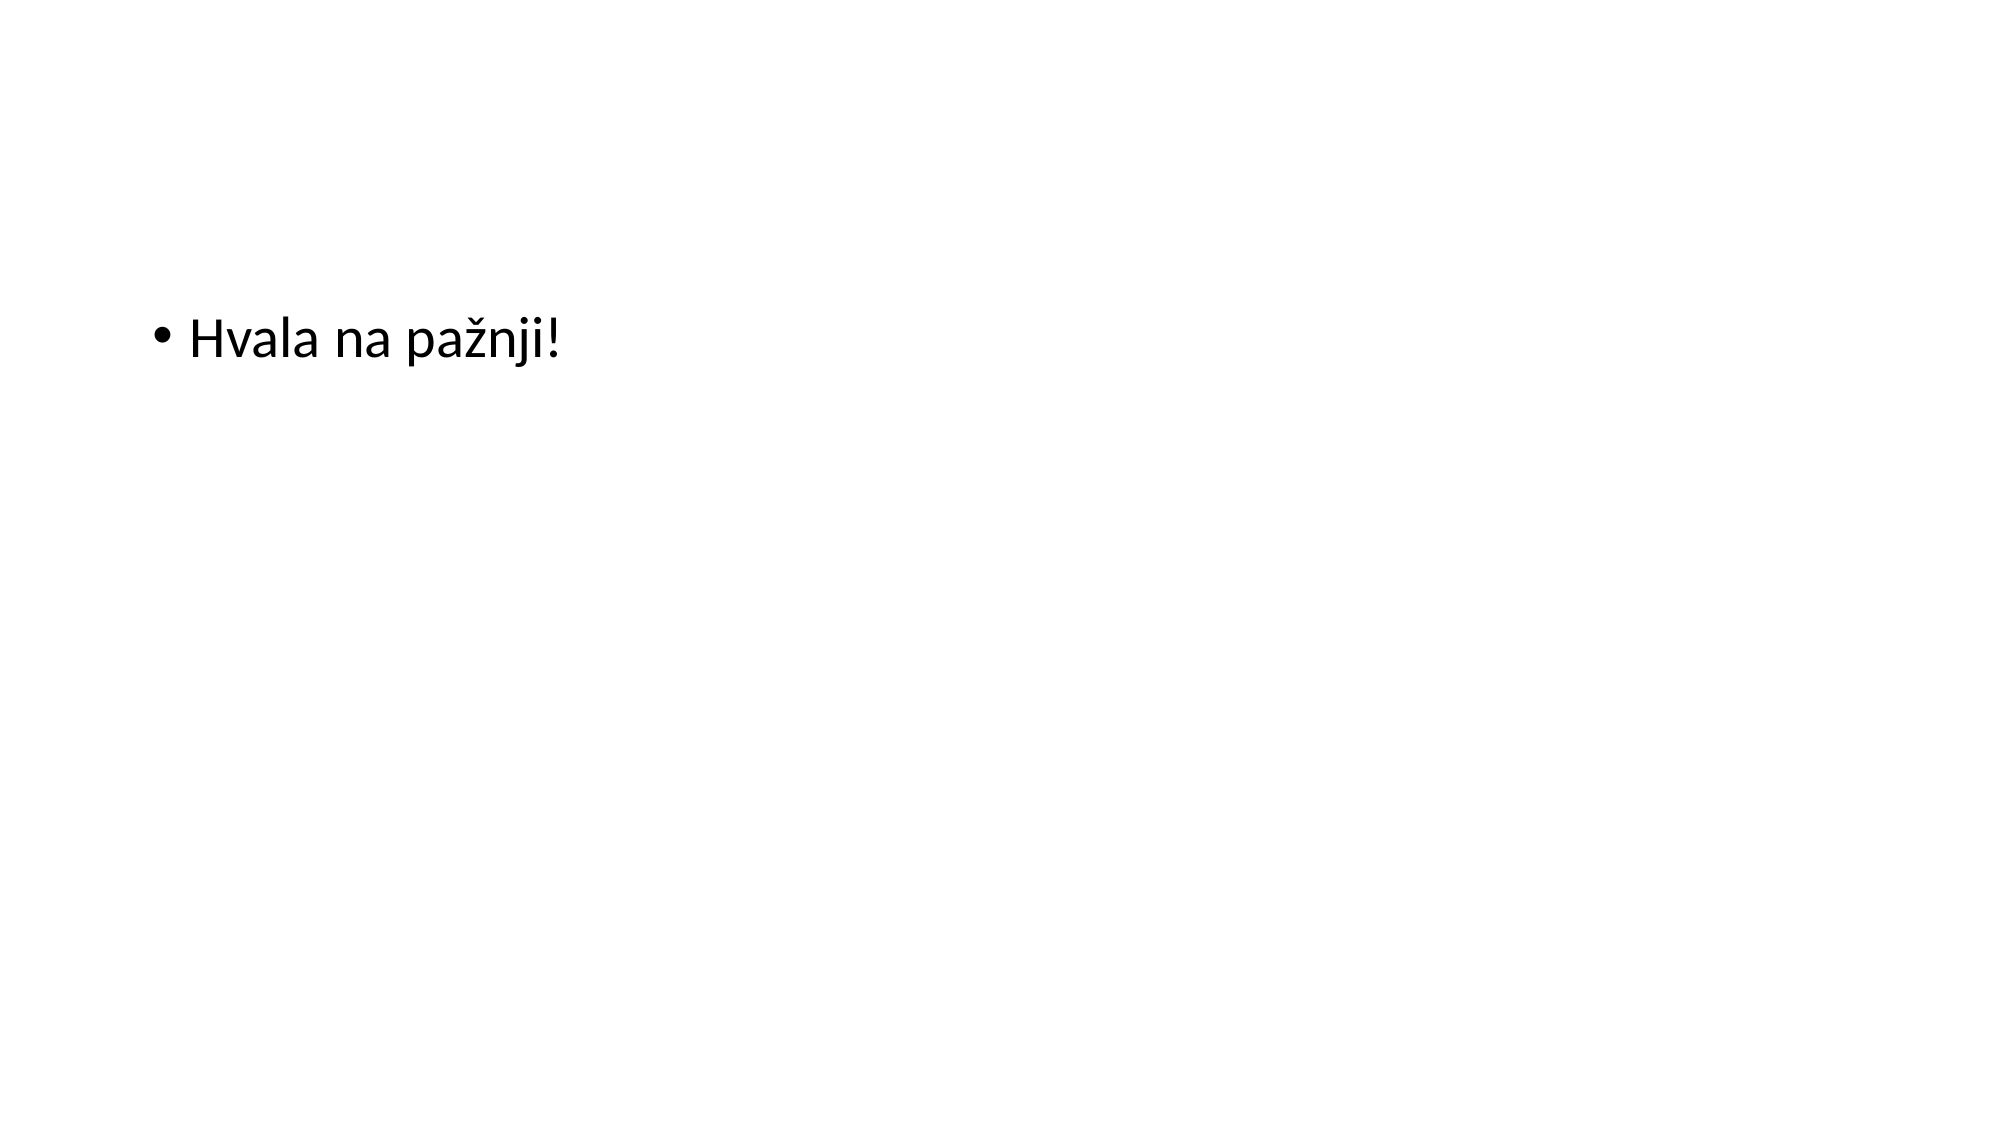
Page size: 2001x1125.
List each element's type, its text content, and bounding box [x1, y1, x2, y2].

list Hvala na pažnji! [137, 299, 1863, 1014]
